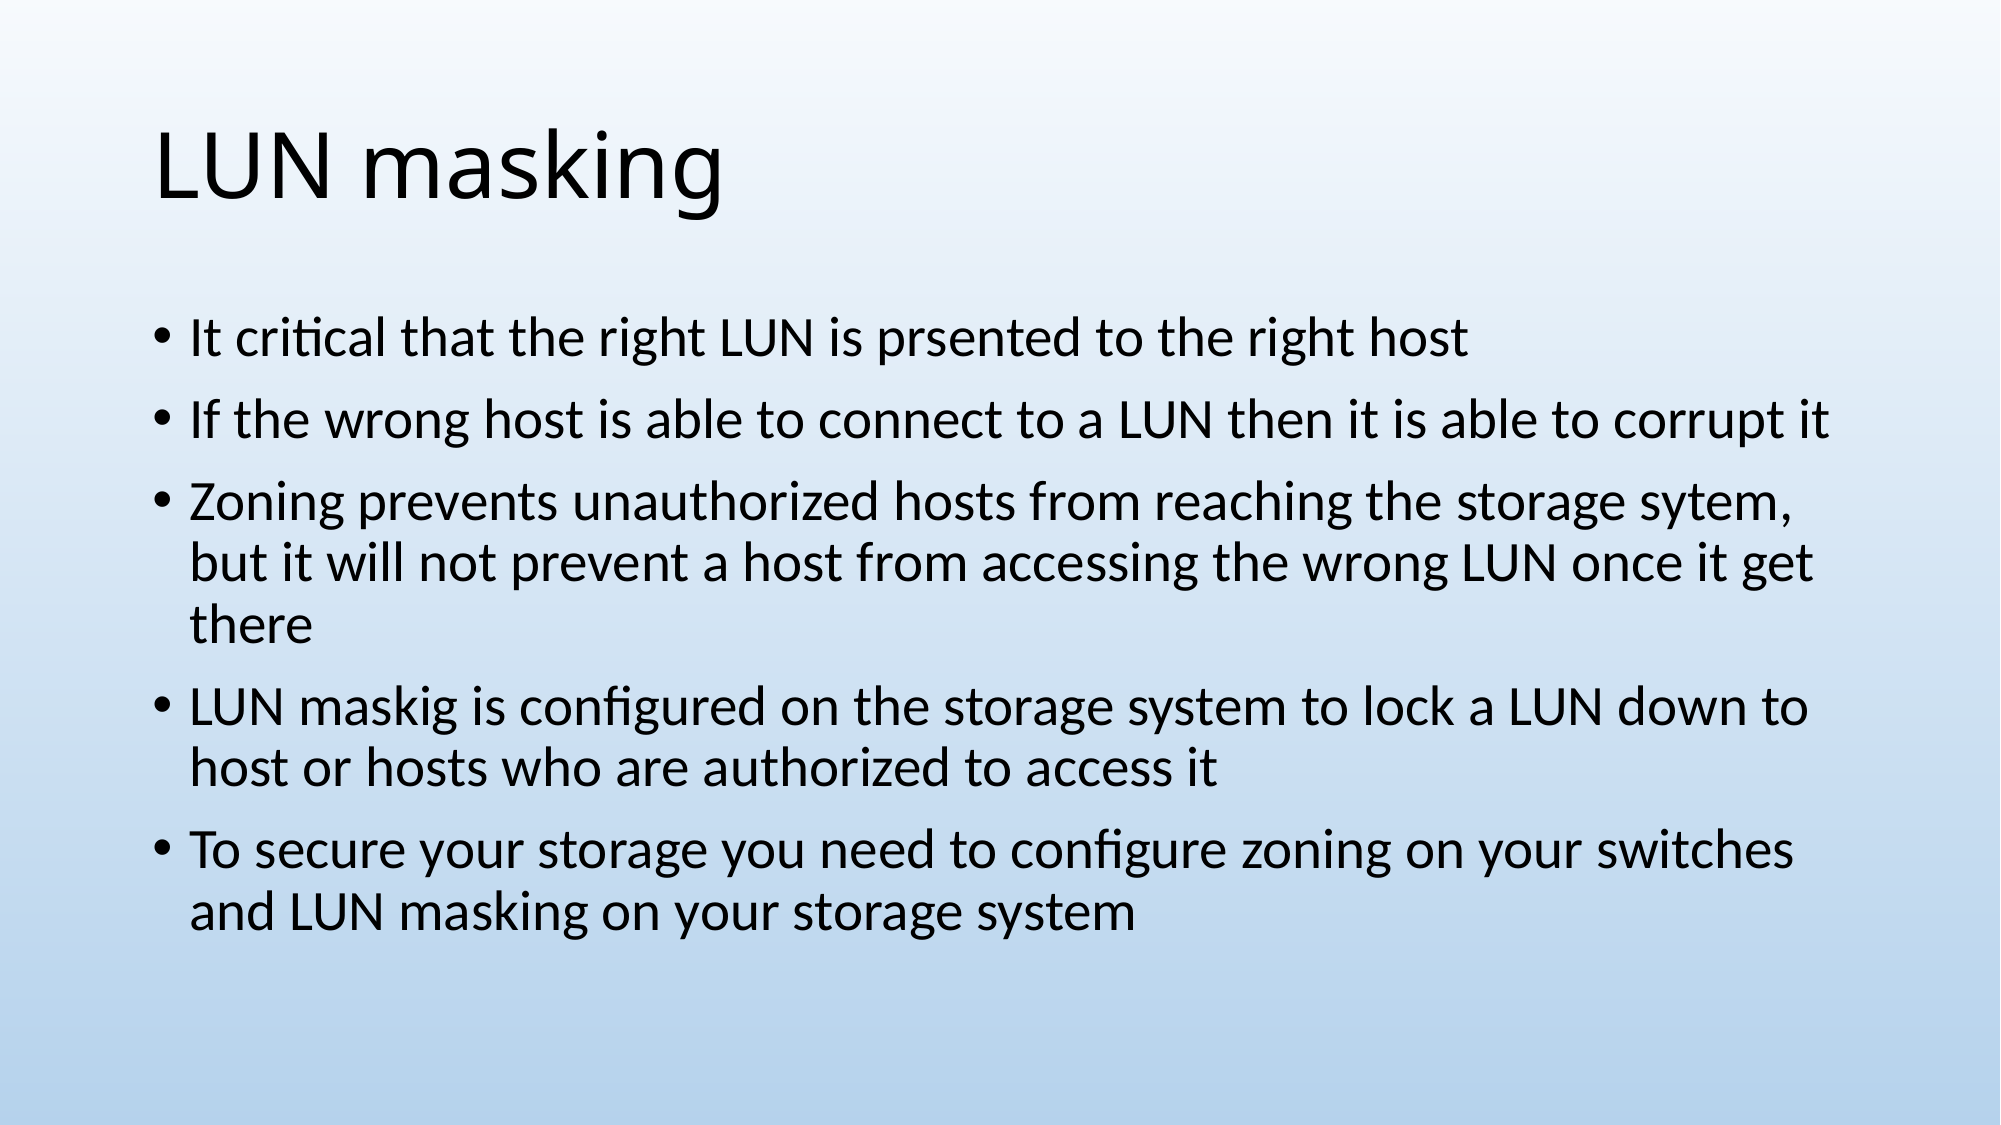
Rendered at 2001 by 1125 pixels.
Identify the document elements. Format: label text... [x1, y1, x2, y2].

list It critical that the right LUN is prsented to the right host If the wrong host is able to connect to a LUN then it is able to corrupt it Zoning prevents unauthorized hosts from reaching the storage sytem, but it will not prevent a host from accessing the wrong LUN once it get there LUN maskig is configured on the storage system to lock a LUN down to host or hosts who are authorized to access it To secure your storage you need to configure zoning on your switches and LUN masking on your storage system [137, 299, 1863, 1014]
title LUN masking [137, 59, 1863, 278]
